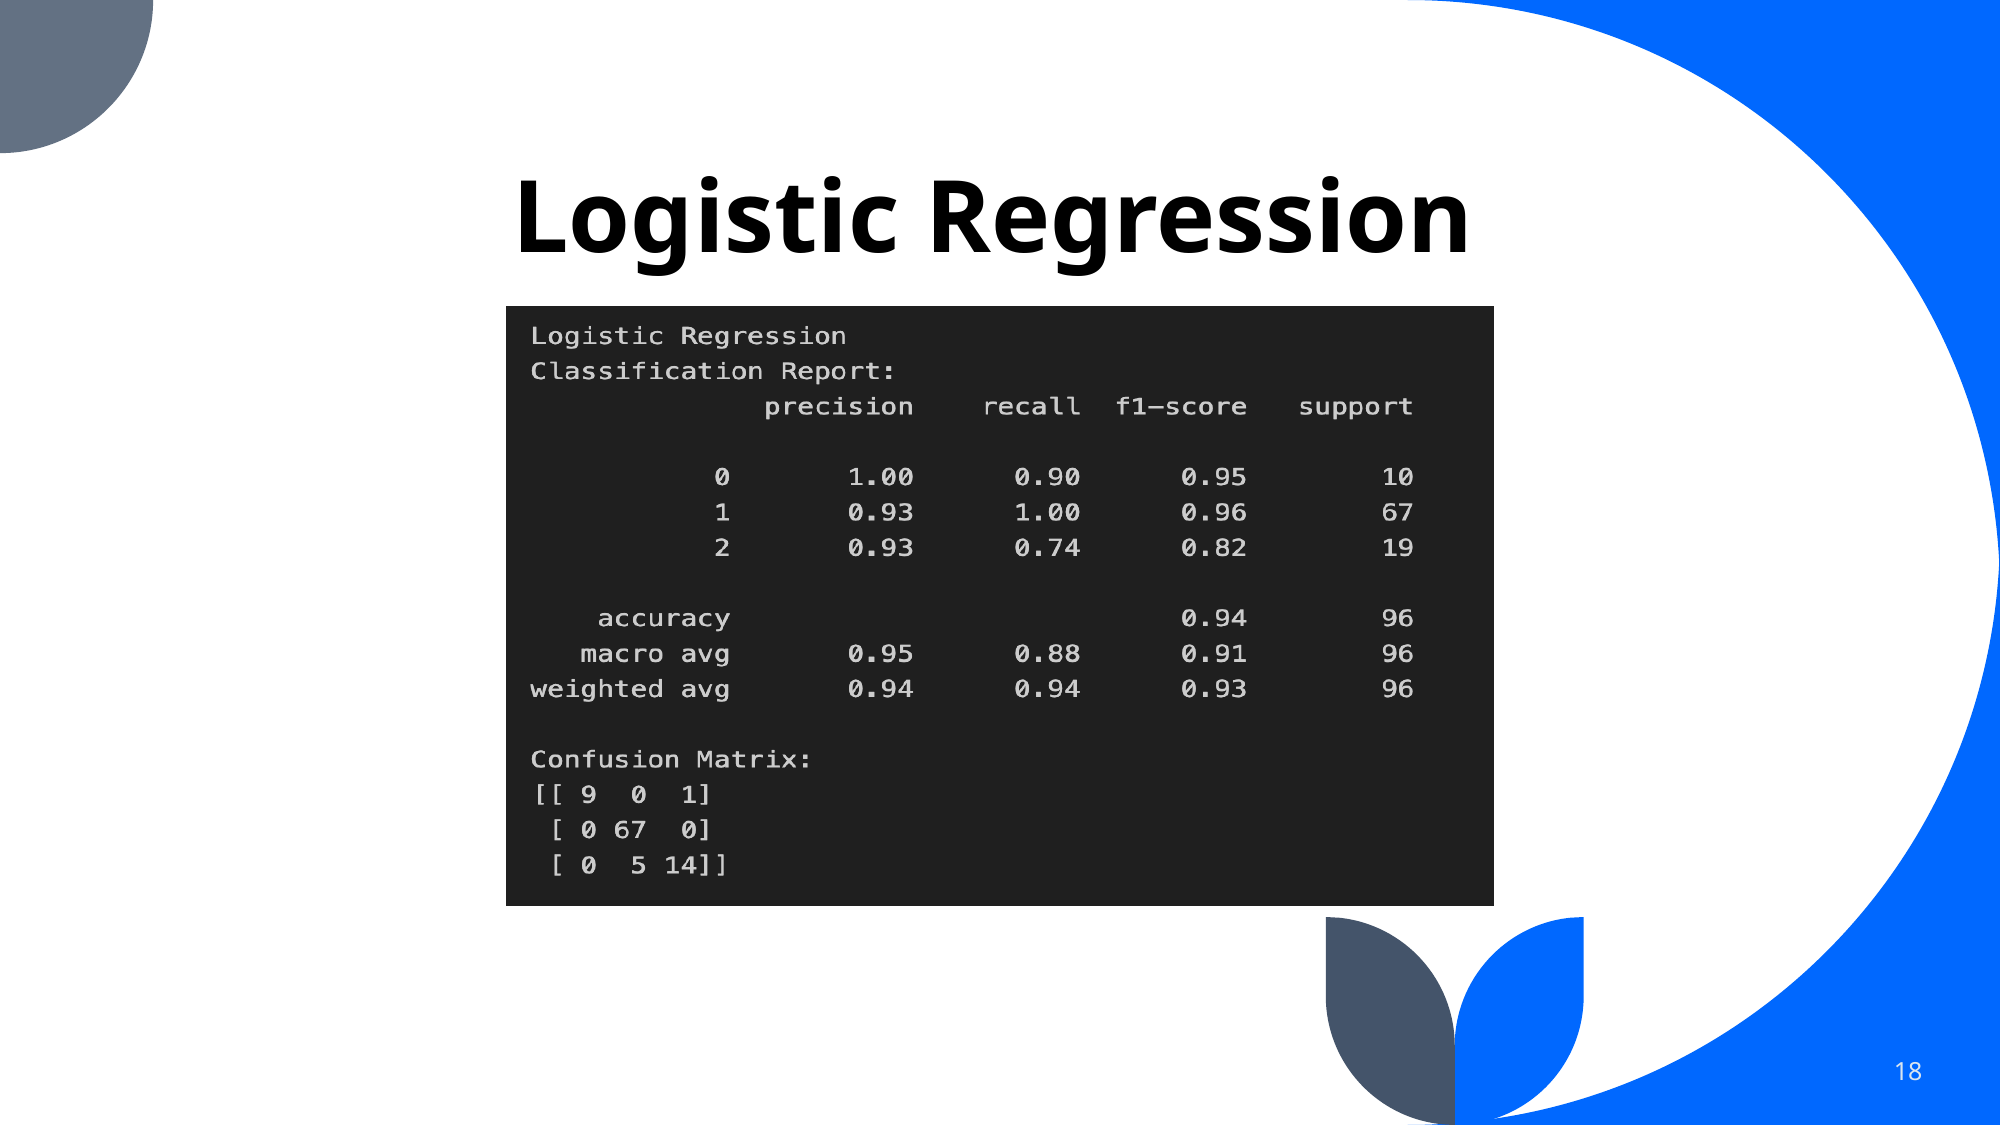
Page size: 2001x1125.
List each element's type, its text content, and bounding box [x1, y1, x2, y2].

title Logistic Regression [191, 62, 1796, 280]
slide_number 18 [1665, 1042, 1938, 1103]
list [506, 306, 1494, 906]
